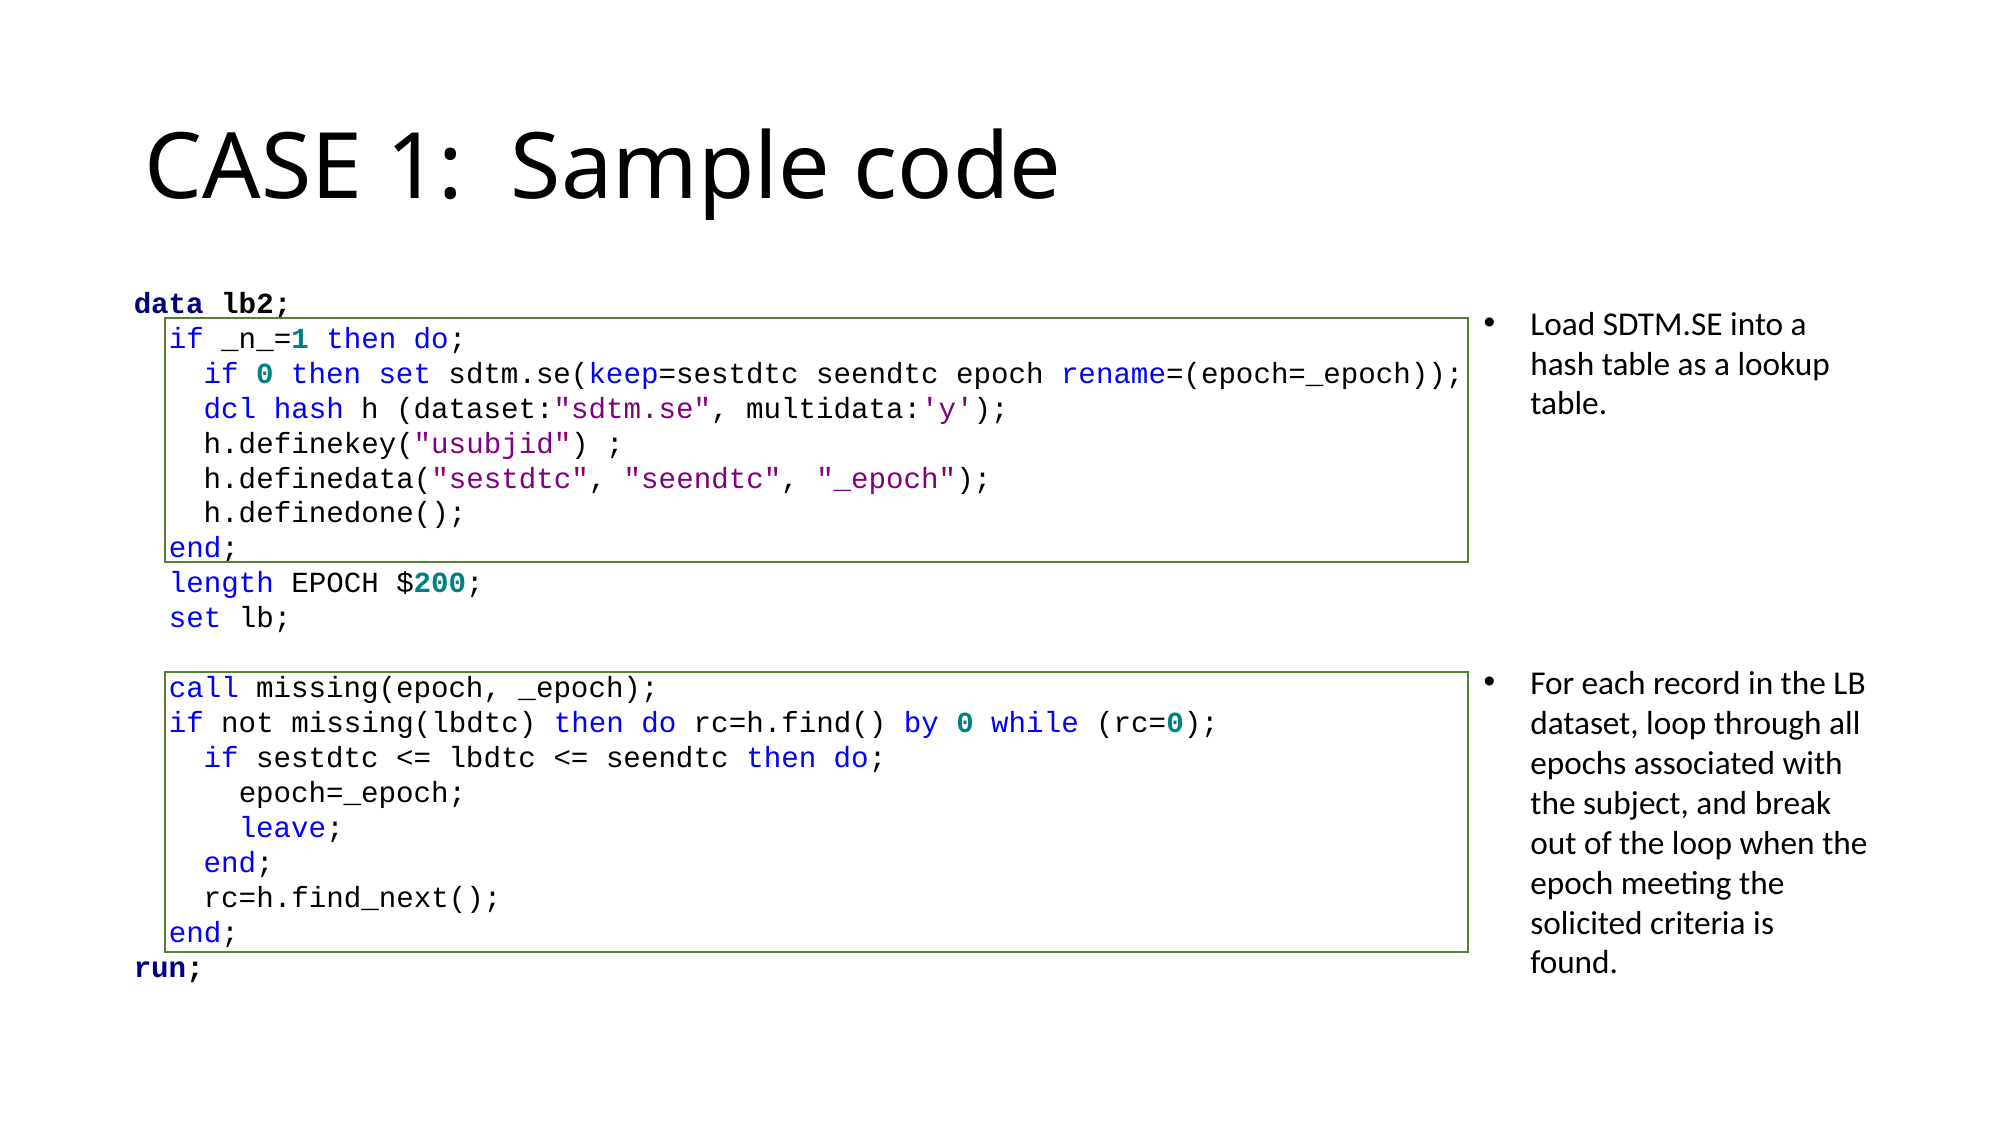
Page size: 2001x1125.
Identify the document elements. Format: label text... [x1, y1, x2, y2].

text_box data lb2; if _n_=1 then do; if 0 then set sdtm.se(keep=sestdtc seendtc epoch rename=(epoch=_epoch)); dcl hash h (dataset:"sdtm.se", multidata:'y'); h.definekey("usubjid") ; h.definedata("sestdtc", "seendtc", "_epoch"); h.definedone(); end; length EPOCH $200; set lb; call missing(epoch, _epoch); if not missing(lbdtc) then do rc=h.find() by 0 while (rc=0); if sestdtc <= lbdtc <= seendtc then do; epoch=_epoch; leave; end; rc=h.find_next(); end; run; [126, 276, 1614, 991]
text_box Load SDTM.SE into a hash table as a lookup table. For each record in the LB dataset, loop through all epochs associated with the subject, and break out of the loop when the epoch meeting the solicited criteria is found. [1476, 294, 1877, 988]
text_box [165, 318, 1469, 563]
text_box [165, 672, 1469, 953]
title CASE 1: Sample code [136, 59, 1863, 278]
